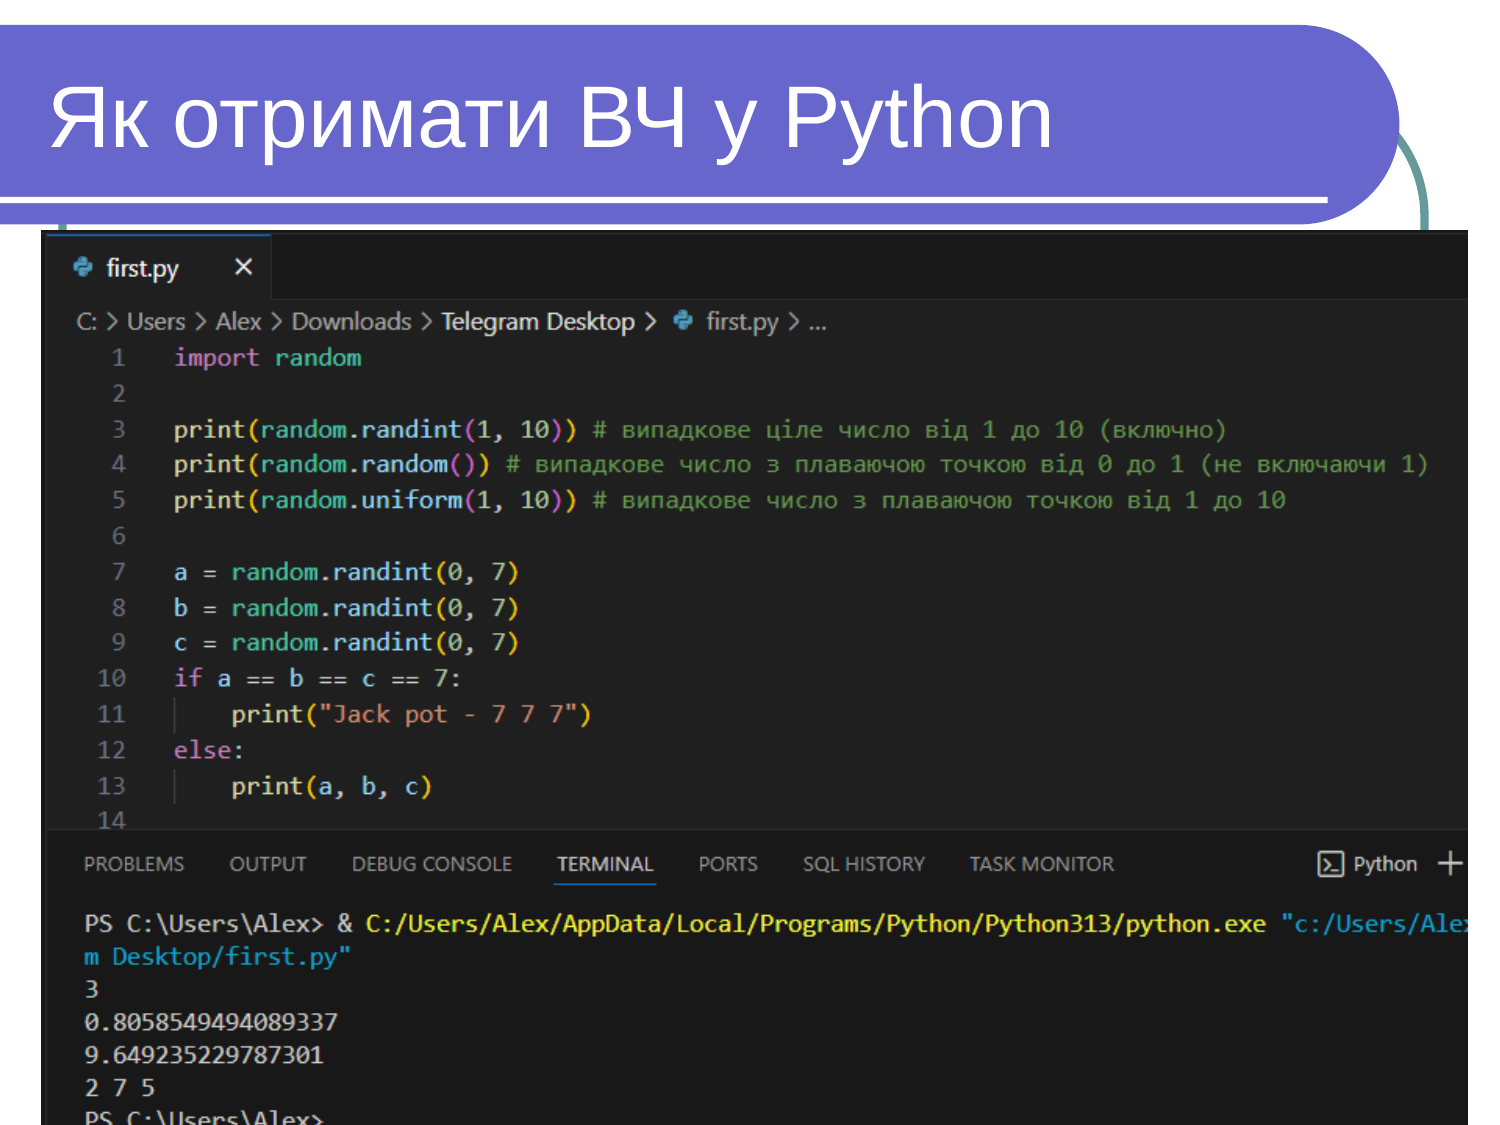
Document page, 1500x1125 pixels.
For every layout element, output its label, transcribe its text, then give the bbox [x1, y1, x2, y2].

picture [41, 230, 1468, 1125]
title Як отримати ВЧ у Python [31, 37, 1347, 188]
